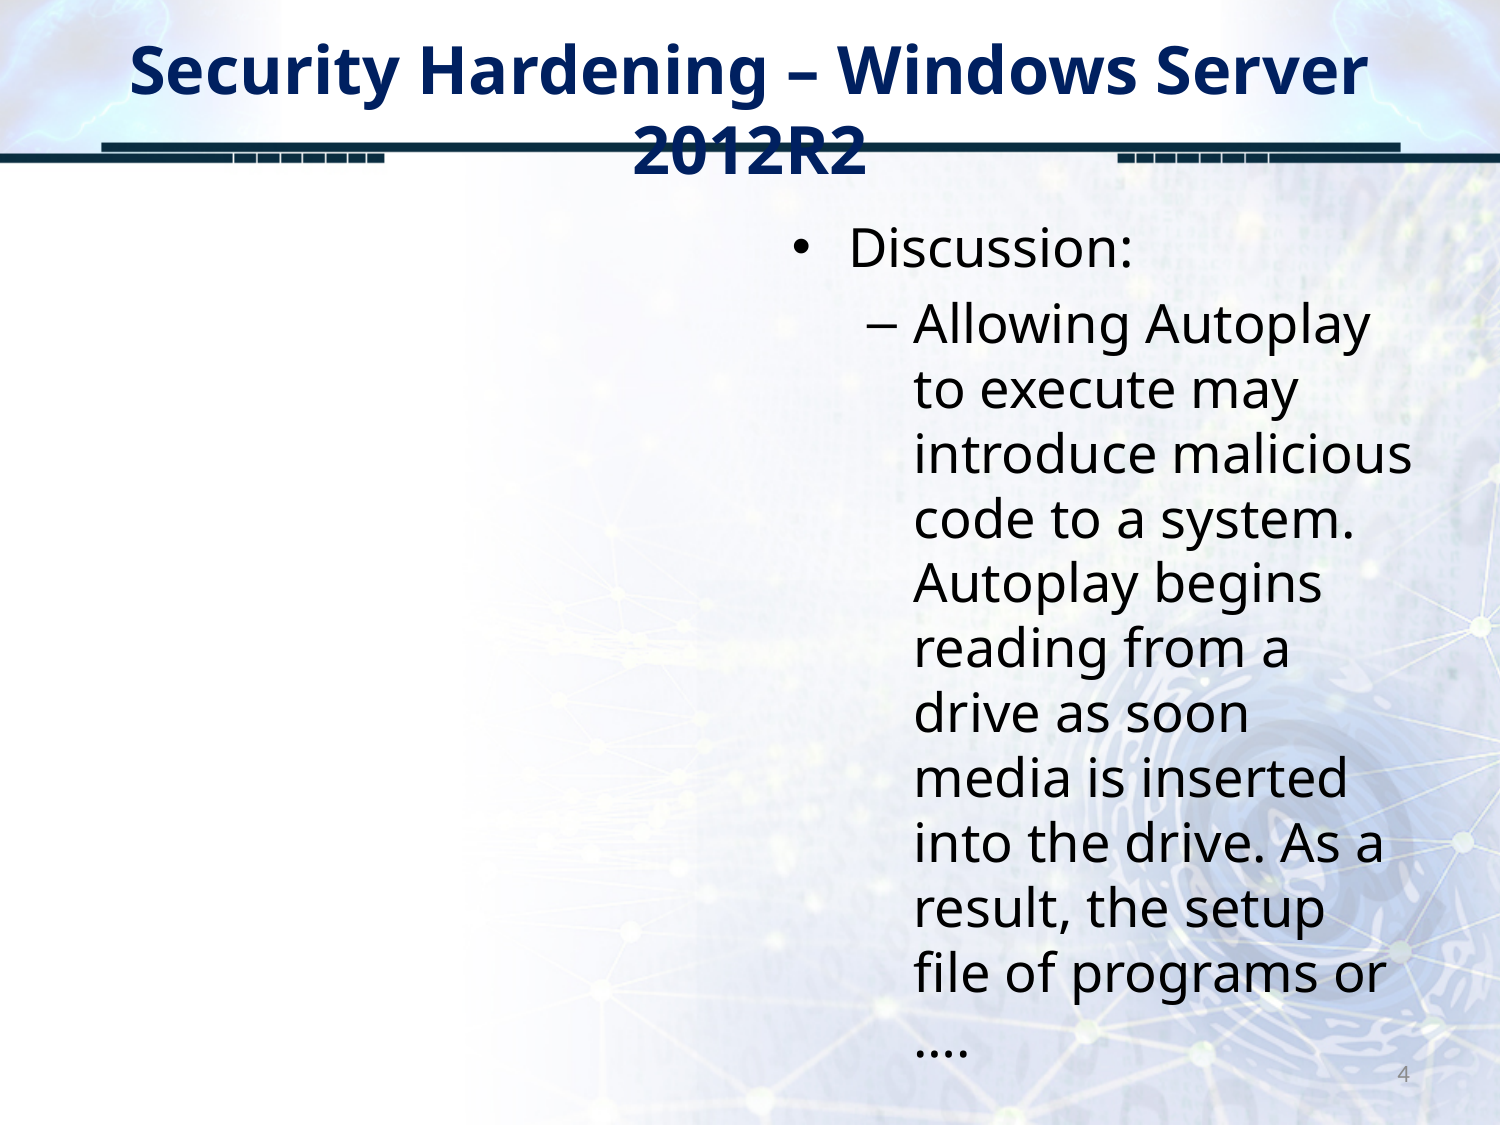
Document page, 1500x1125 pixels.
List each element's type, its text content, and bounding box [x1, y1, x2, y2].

title Security Hardening – Windows Server 2012R2 [75, 34, 1425, 182]
slide_number 4 [1074, 1042, 1425, 1103]
list Discussion: Allowing Autoplay to execute may introduce malicious code to a system. Autoplay begins reading from a drive as soon media is inserted into the drive. As a result, the setup file of programs or …. [776, 205, 1432, 1023]
picture [0, 0, 1500, 1125]
